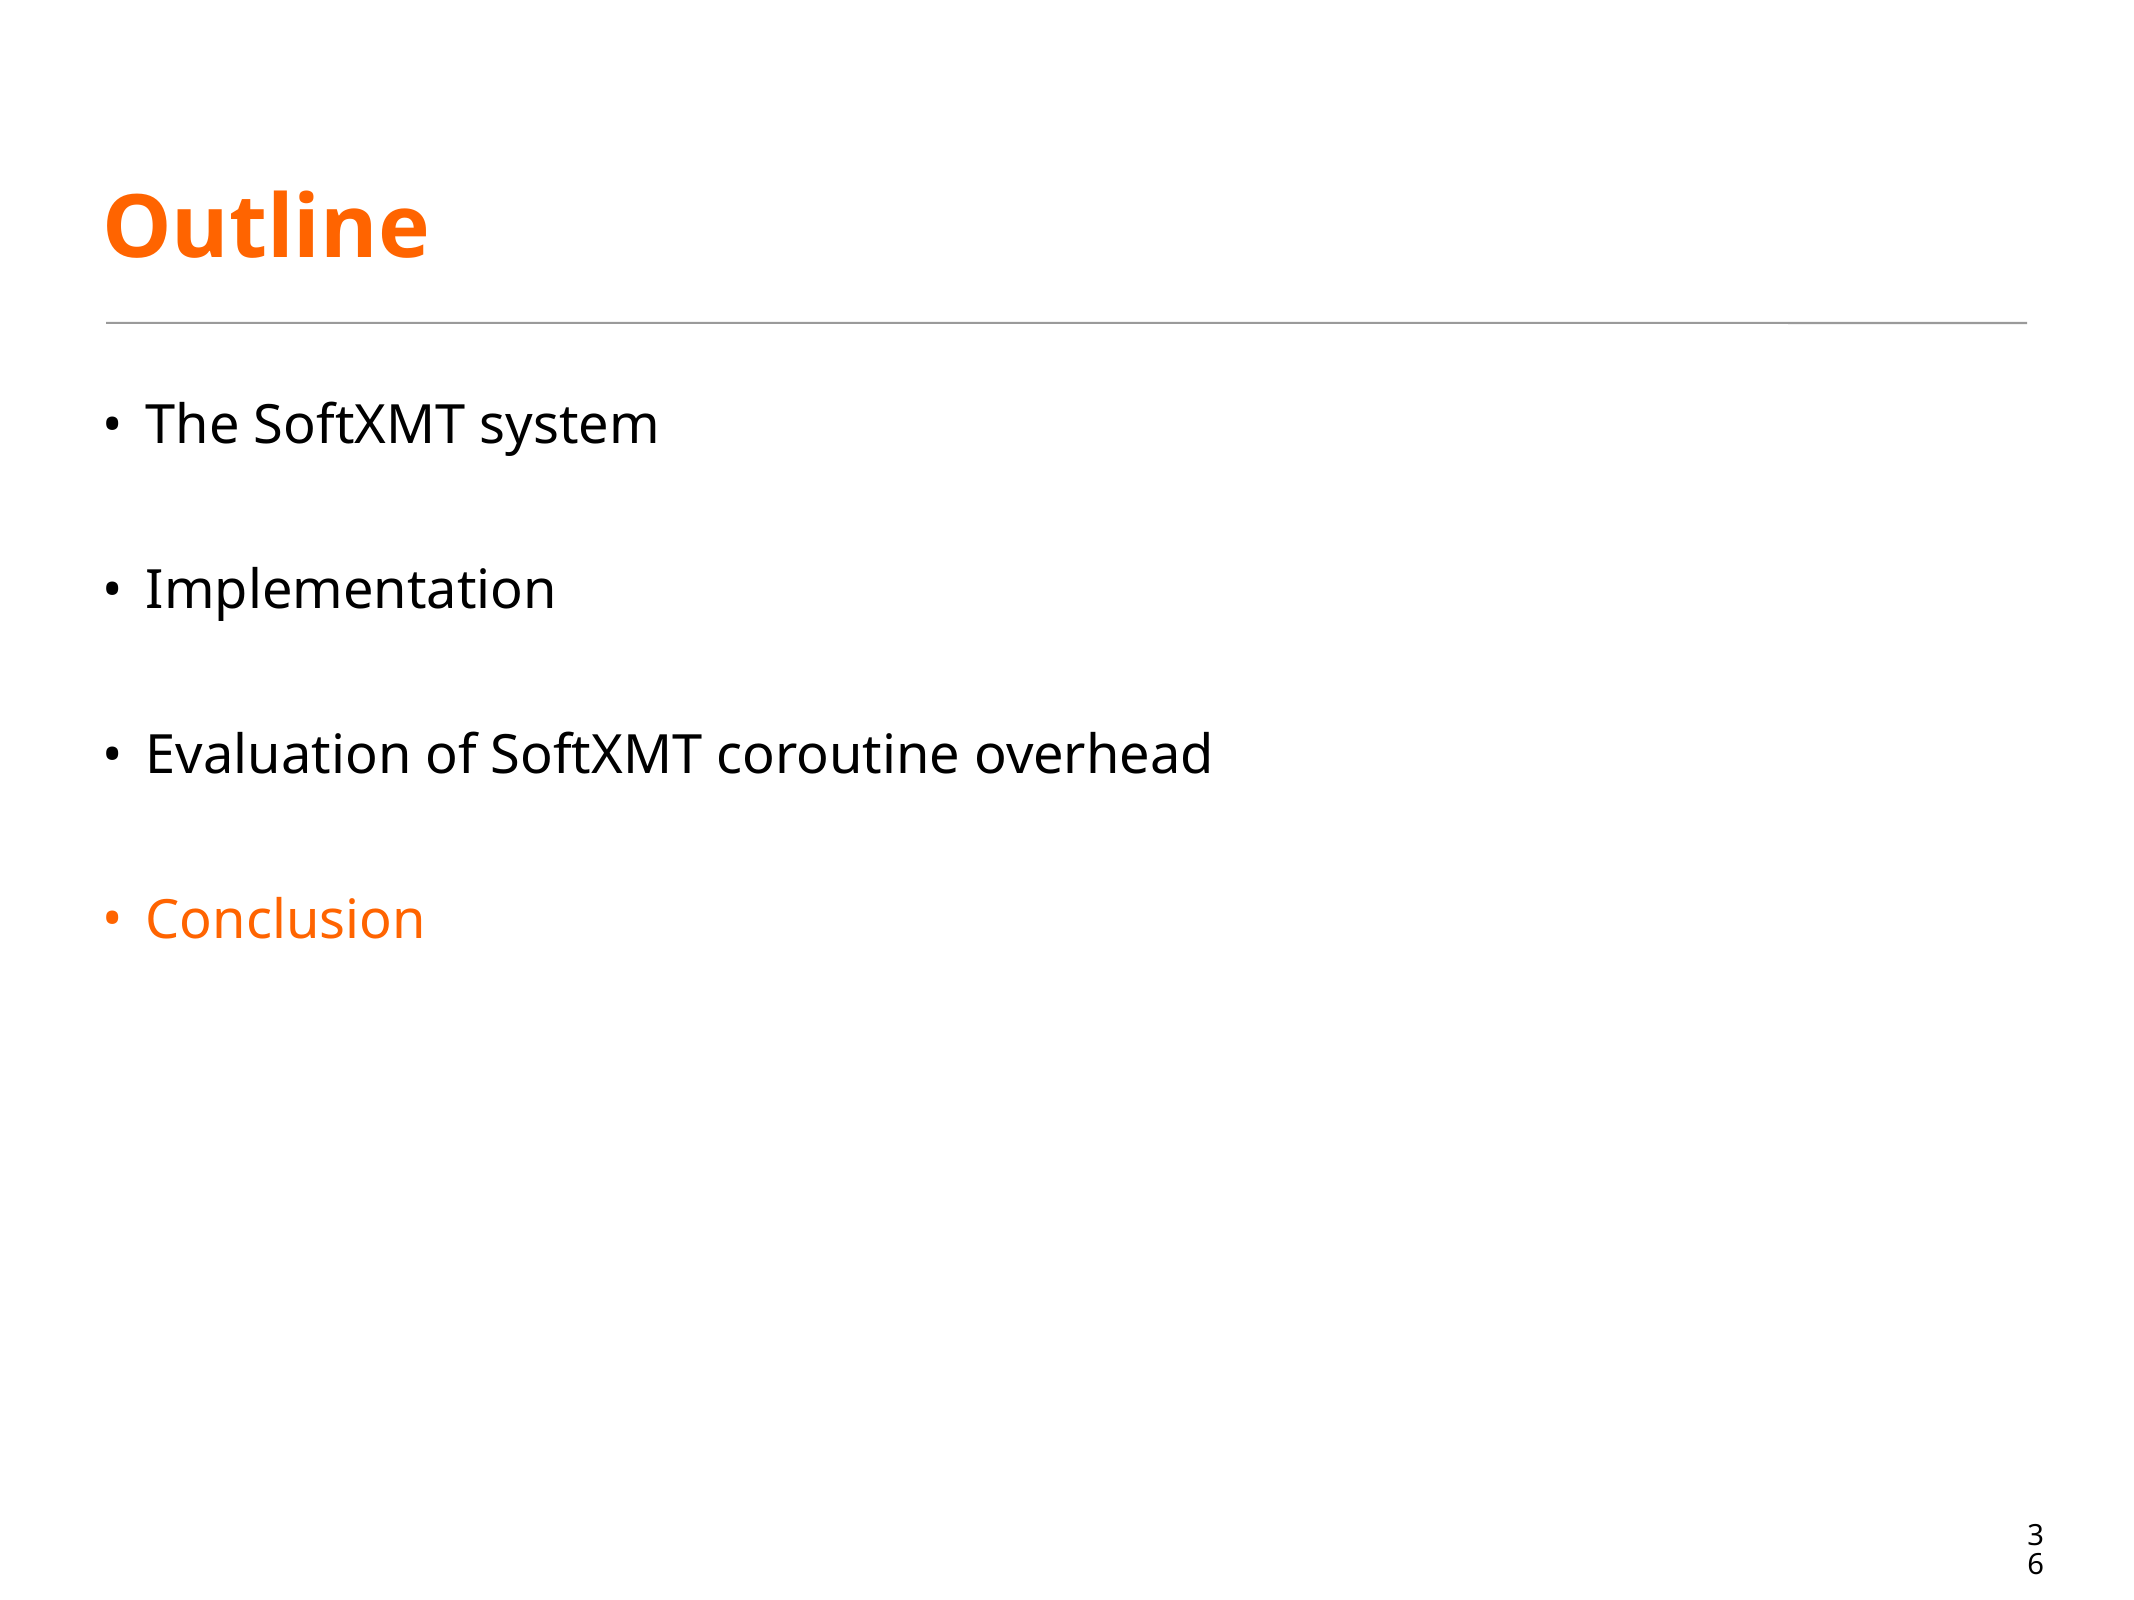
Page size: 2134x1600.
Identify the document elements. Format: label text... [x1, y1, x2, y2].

slide_number 36 [2012, 1508, 2064, 1559]
list The SoftXMT system Implementation Evaluation of SoftXMT coroutine overhead Conclusion [93, 381, 2040, 1459]
title Outline [93, 54, 2040, 284]
